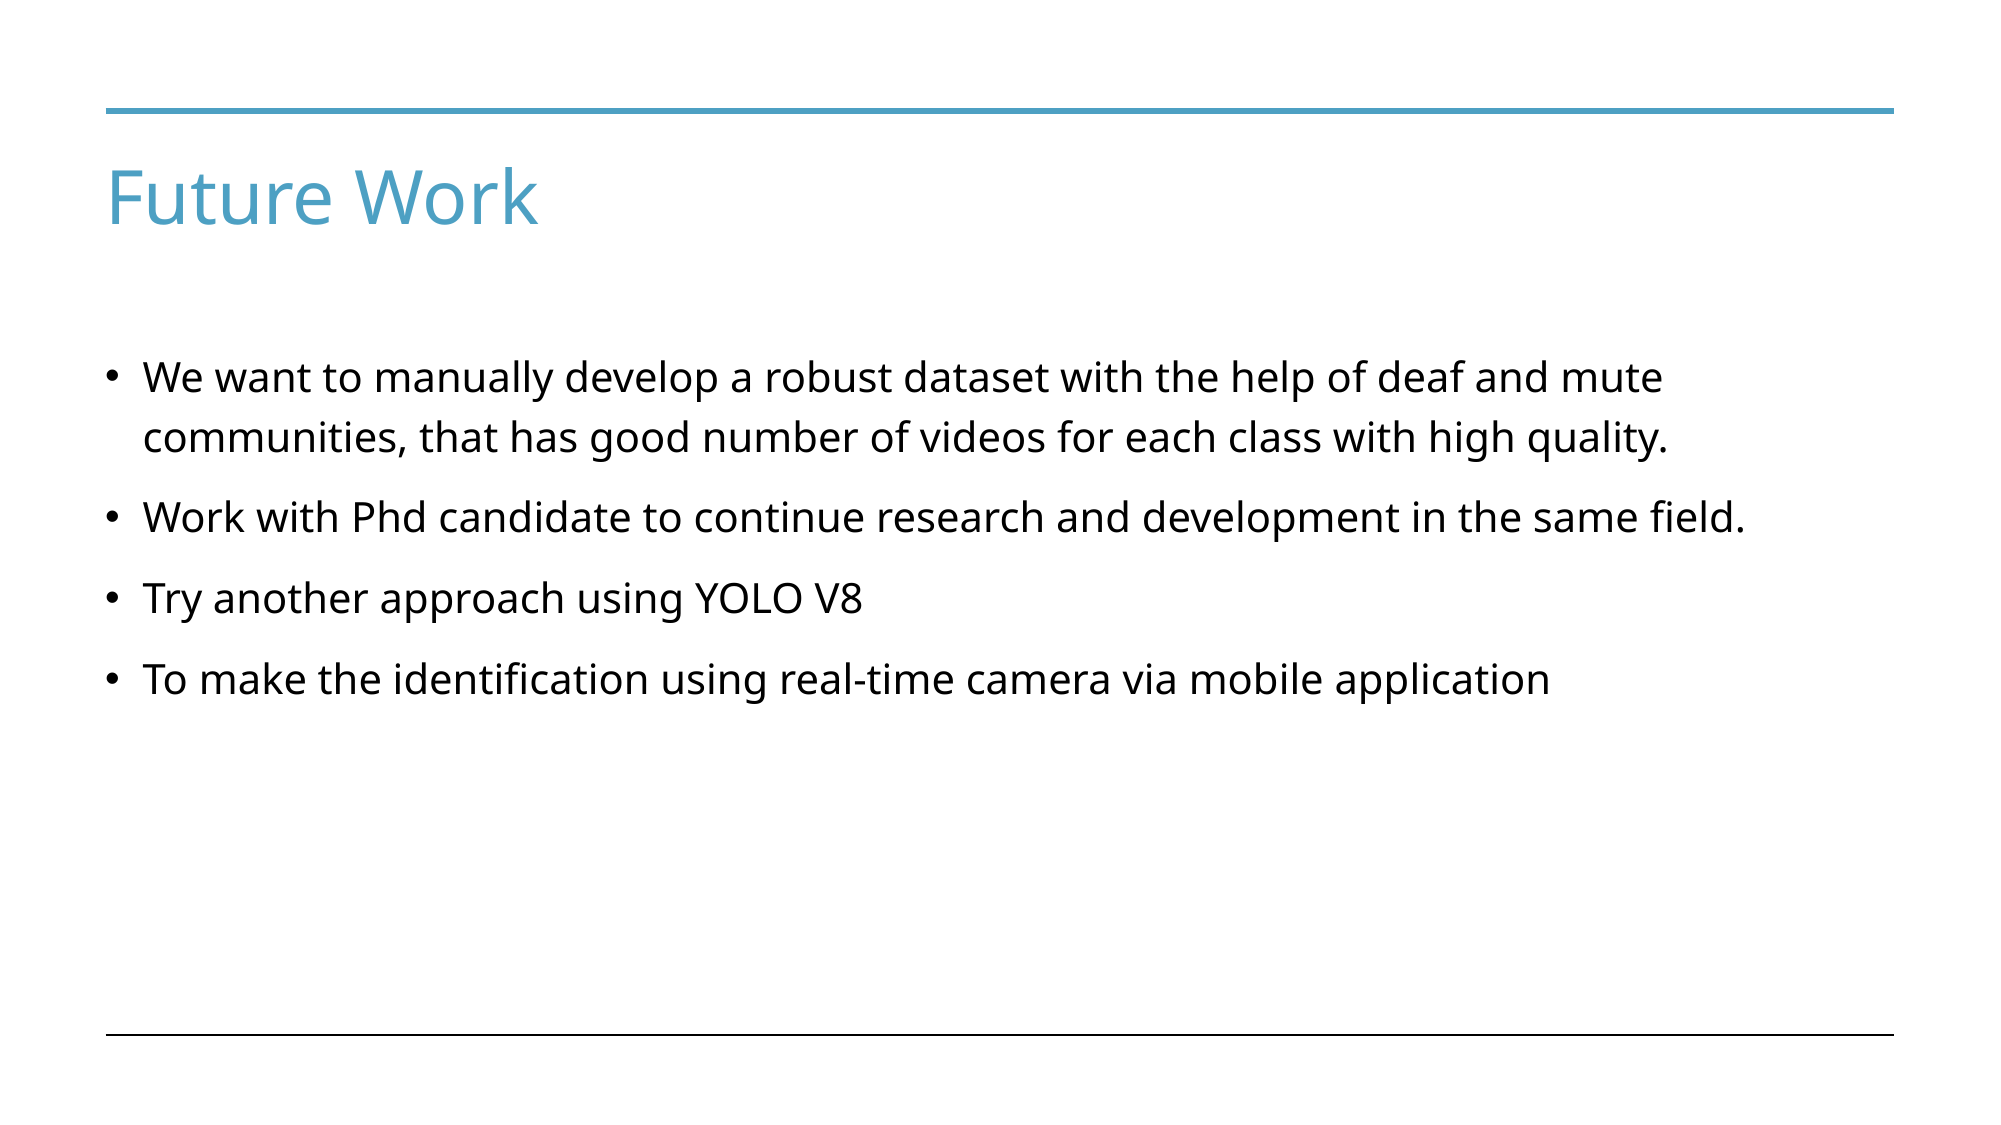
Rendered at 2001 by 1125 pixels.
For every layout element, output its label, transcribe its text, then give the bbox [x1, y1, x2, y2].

list We want to manually develop a robust dataset with the help of deaf and mute communities, that has good number of videos for each class with high quality. Work with Phd candidate to continue research and development in the same field. Try another approach using YOLO V8 To make the identification using real-time camera via mobile application [90, 332, 1894, 994]
title Future Work [90, 156, 1894, 332]
